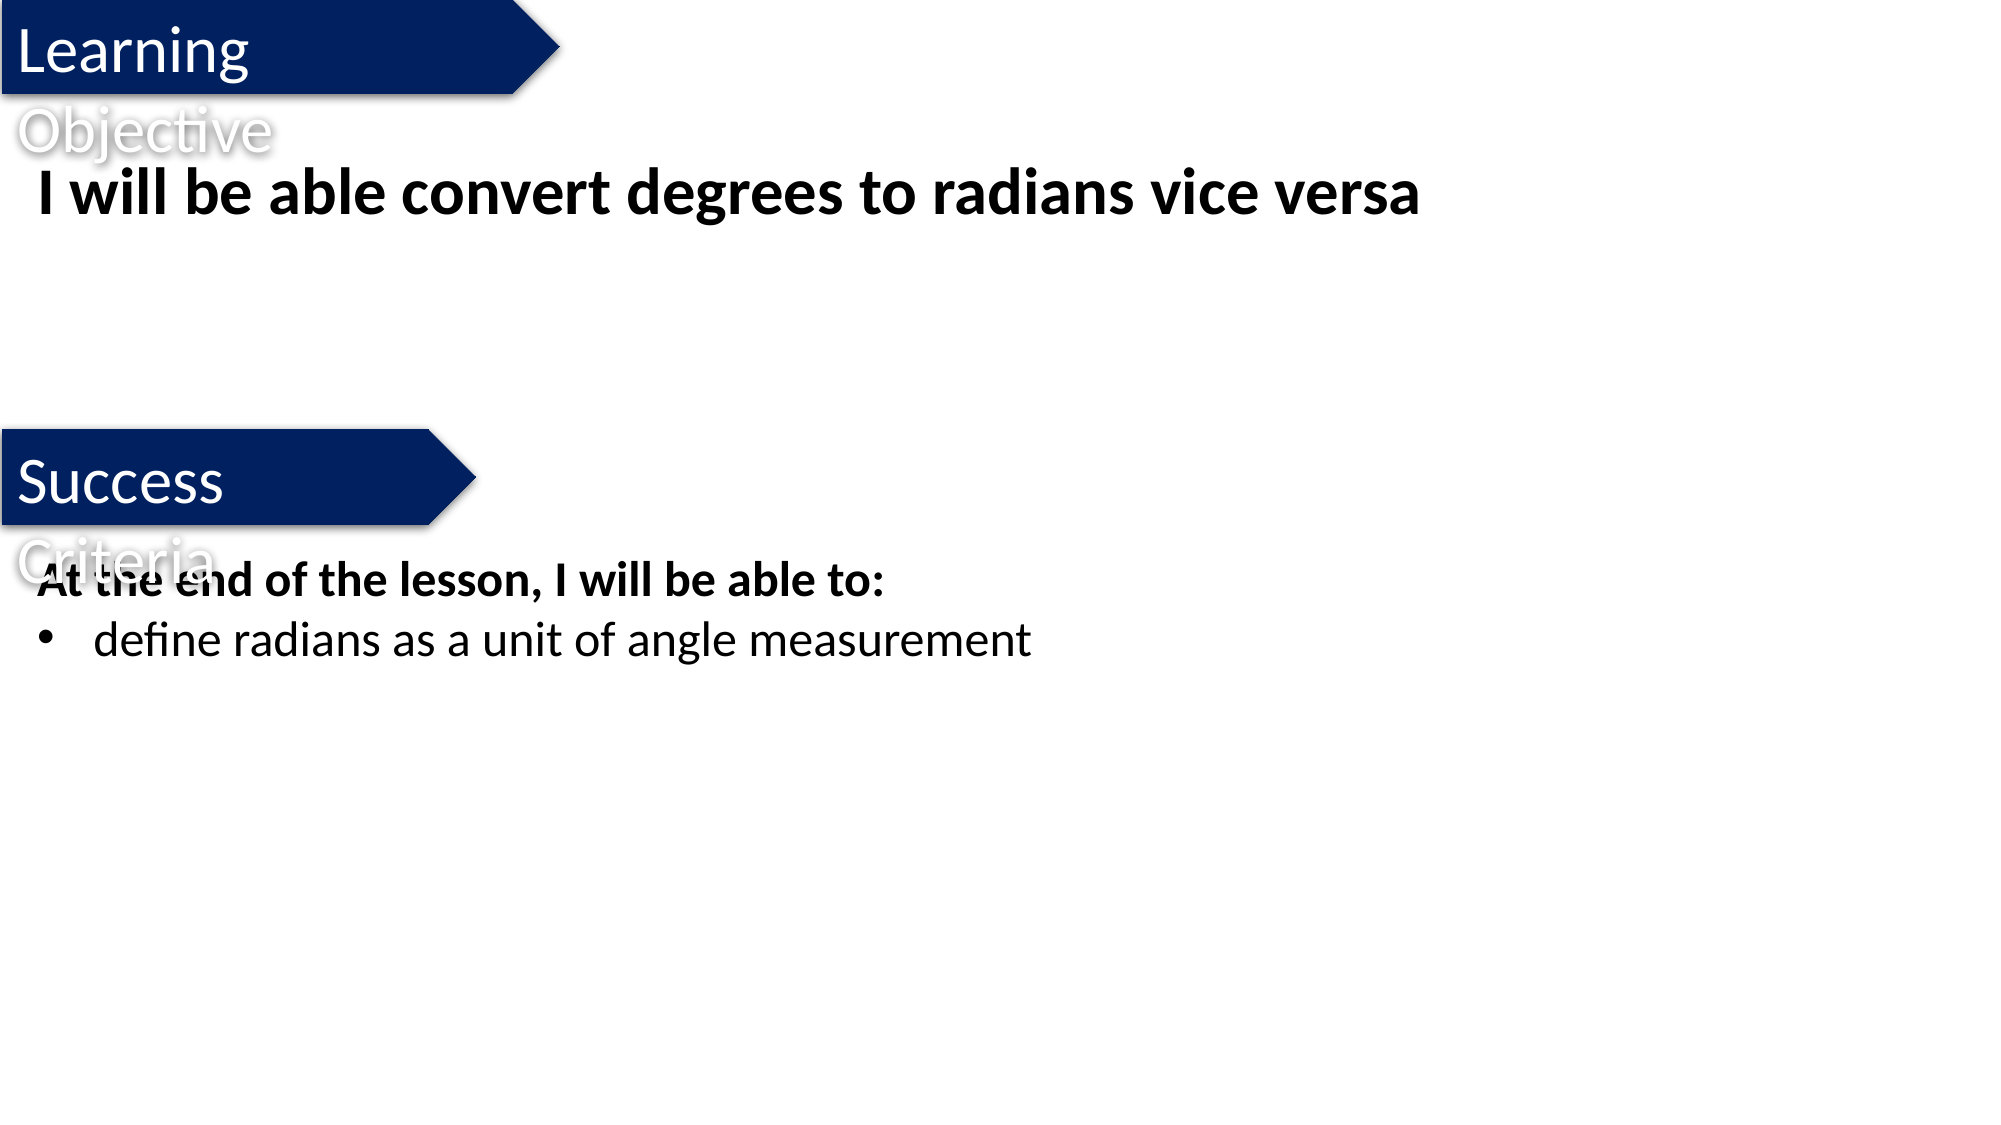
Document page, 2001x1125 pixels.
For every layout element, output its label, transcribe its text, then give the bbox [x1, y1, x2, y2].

text_box Learning Objective [2, 0, 560, 94]
text_box I will be able convert degrees to radians vice versa [22, 140, 1865, 235]
text_box At the end of the lesson, I will be able to: define radians as a unit of angle measurement [22, 538, 1823, 674]
text_box Success Criteria [2, 429, 476, 525]
